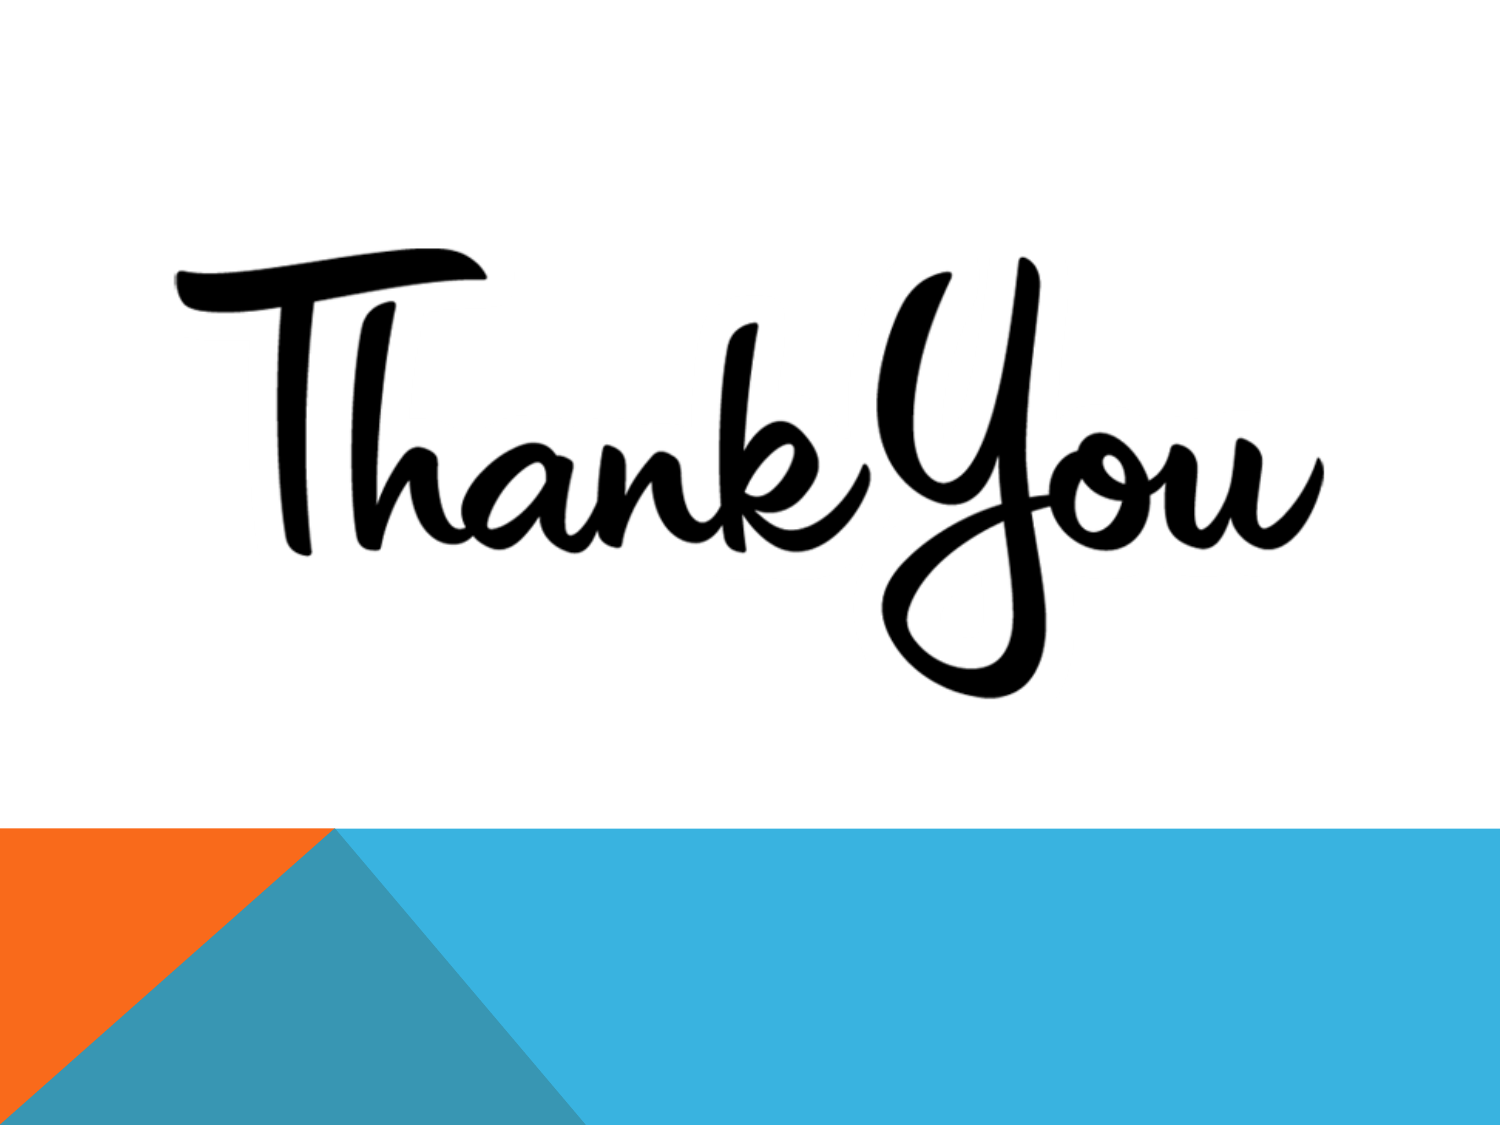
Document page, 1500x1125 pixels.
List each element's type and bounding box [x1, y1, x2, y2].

list [134, 203, 1369, 745]
